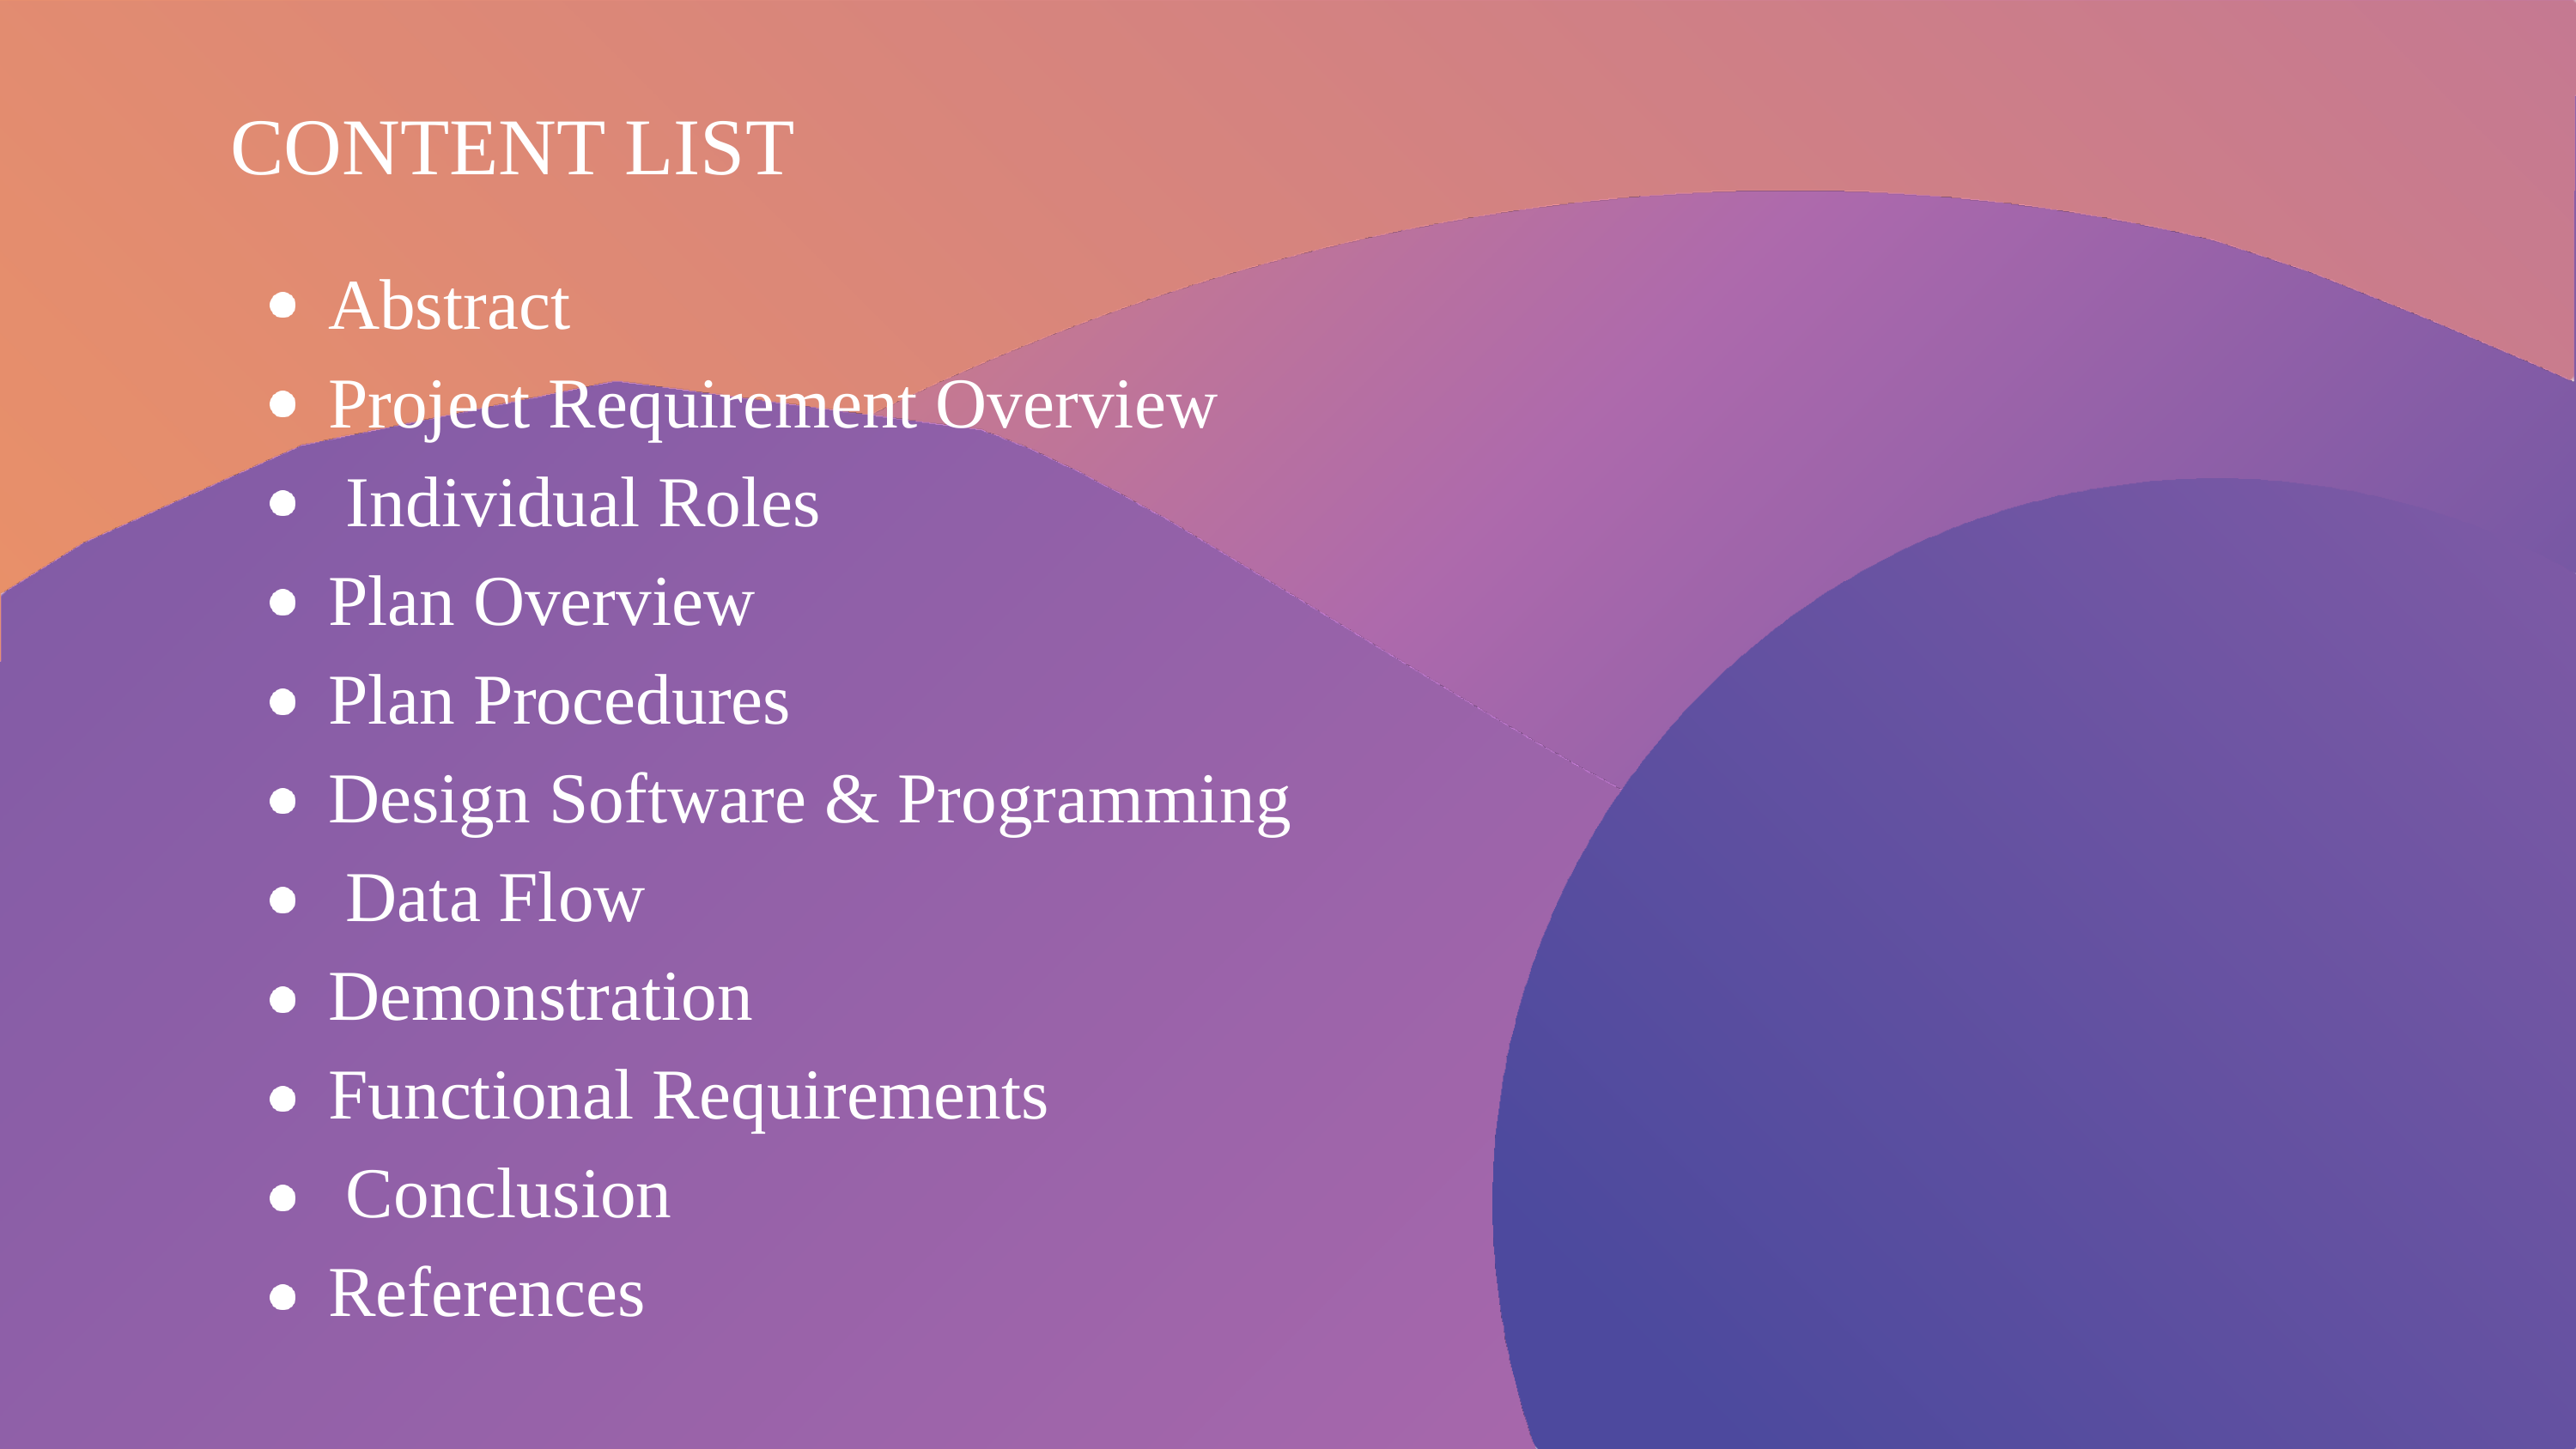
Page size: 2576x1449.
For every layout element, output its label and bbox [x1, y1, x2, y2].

picture [269, 1085, 296, 1112]
picture [269, 490, 296, 517]
picture [269, 787, 296, 815]
text_box [0, 0, 2576, 1449]
picture [269, 1185, 296, 1211]
picture [269, 1284, 296, 1311]
picture [269, 291, 296, 318]
picture [269, 986, 296, 1013]
picture [269, 887, 296, 913]
picture [269, 589, 296, 615]
picture [269, 688, 296, 715]
picture [269, 391, 296, 417]
